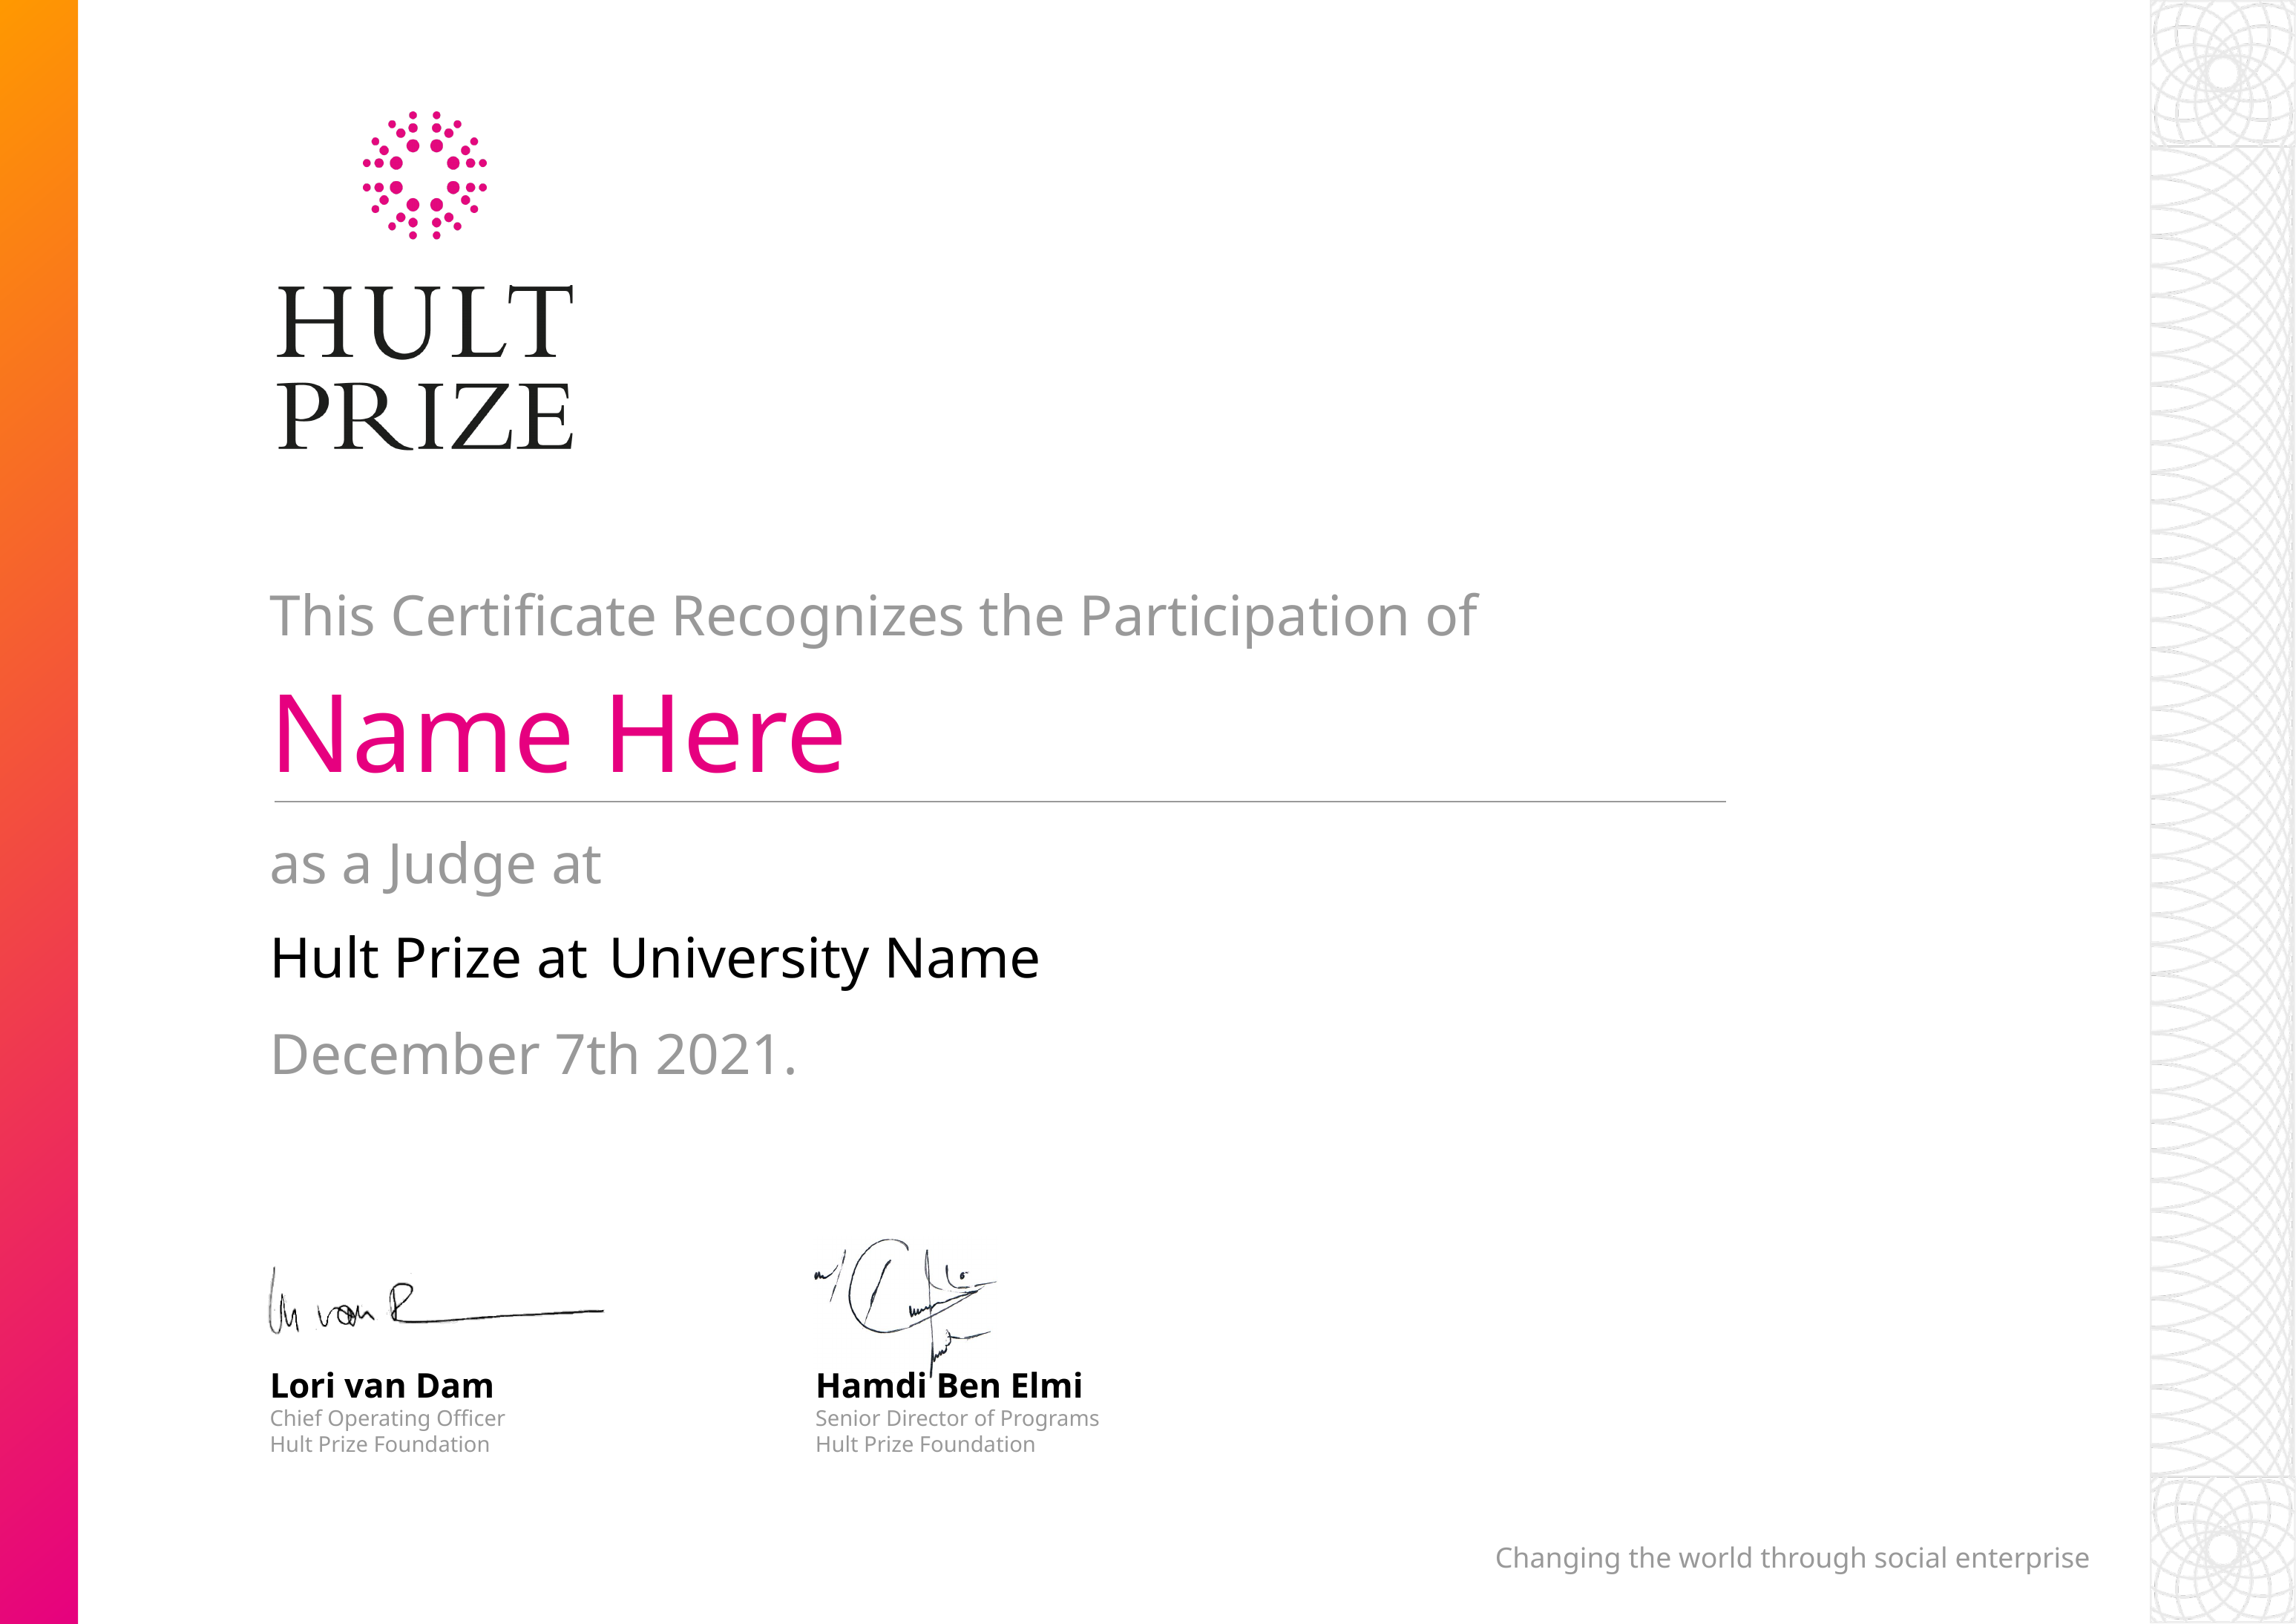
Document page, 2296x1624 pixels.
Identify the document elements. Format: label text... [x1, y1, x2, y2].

picture [268, 104, 581, 457]
text_box University Name [597, 908, 1721, 1003]
picture [252, 1256, 636, 1351]
text_box Name Here [258, 681, 1726, 776]
picture [813, 1236, 998, 1380]
text_box December 7th 2021. [258, 1005, 1726, 1099]
picture [2150, 0, 2296, 1624]
